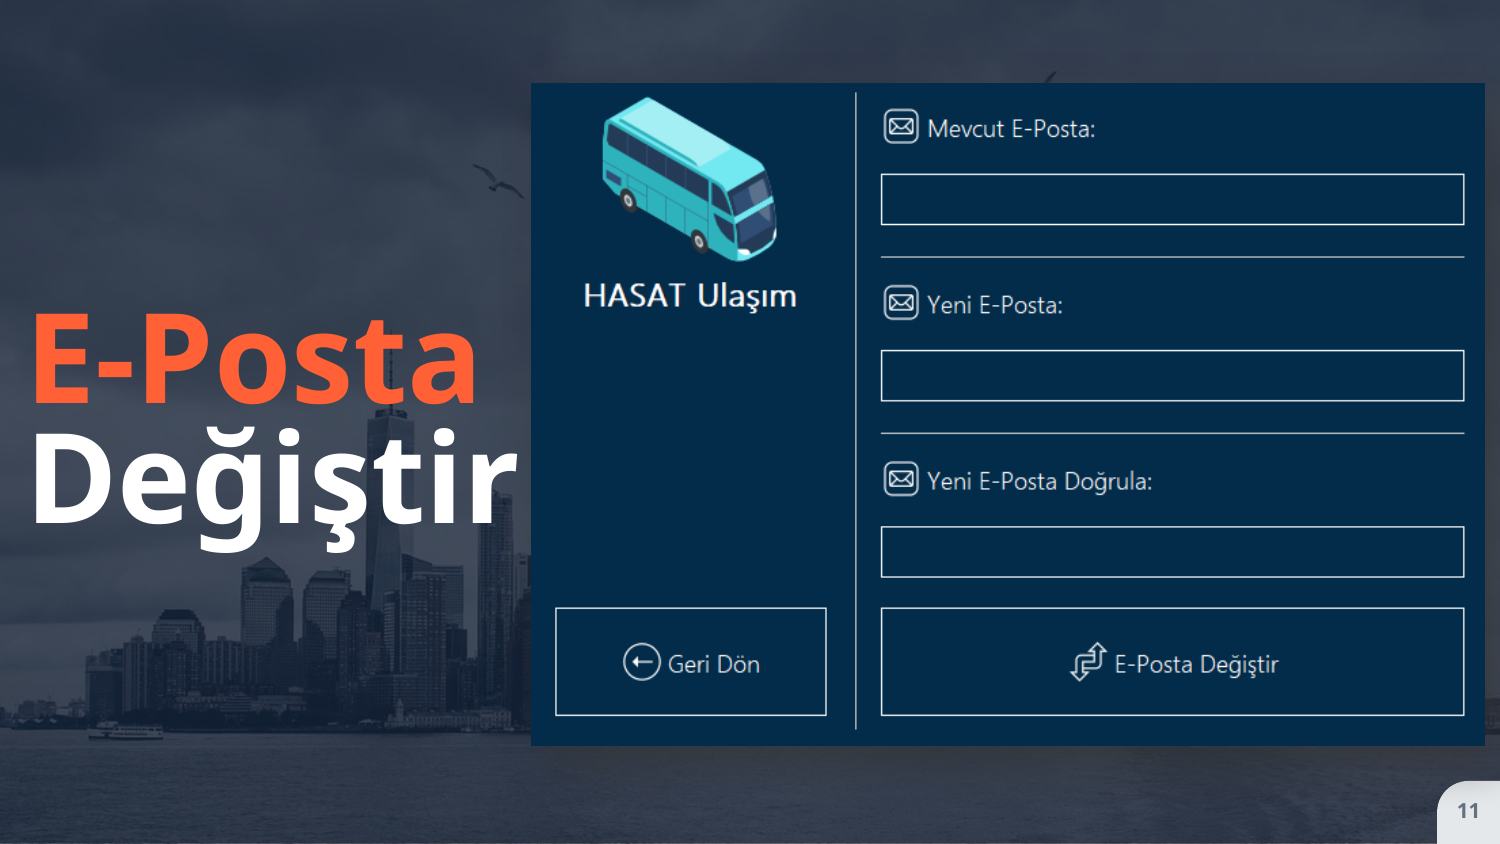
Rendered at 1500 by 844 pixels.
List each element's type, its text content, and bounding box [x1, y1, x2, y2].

text_box E-Posta Değiştir [25, 170, 523, 548]
picture [531, 83, 1485, 747]
slide_number 11 [1437, 790, 1500, 844]
